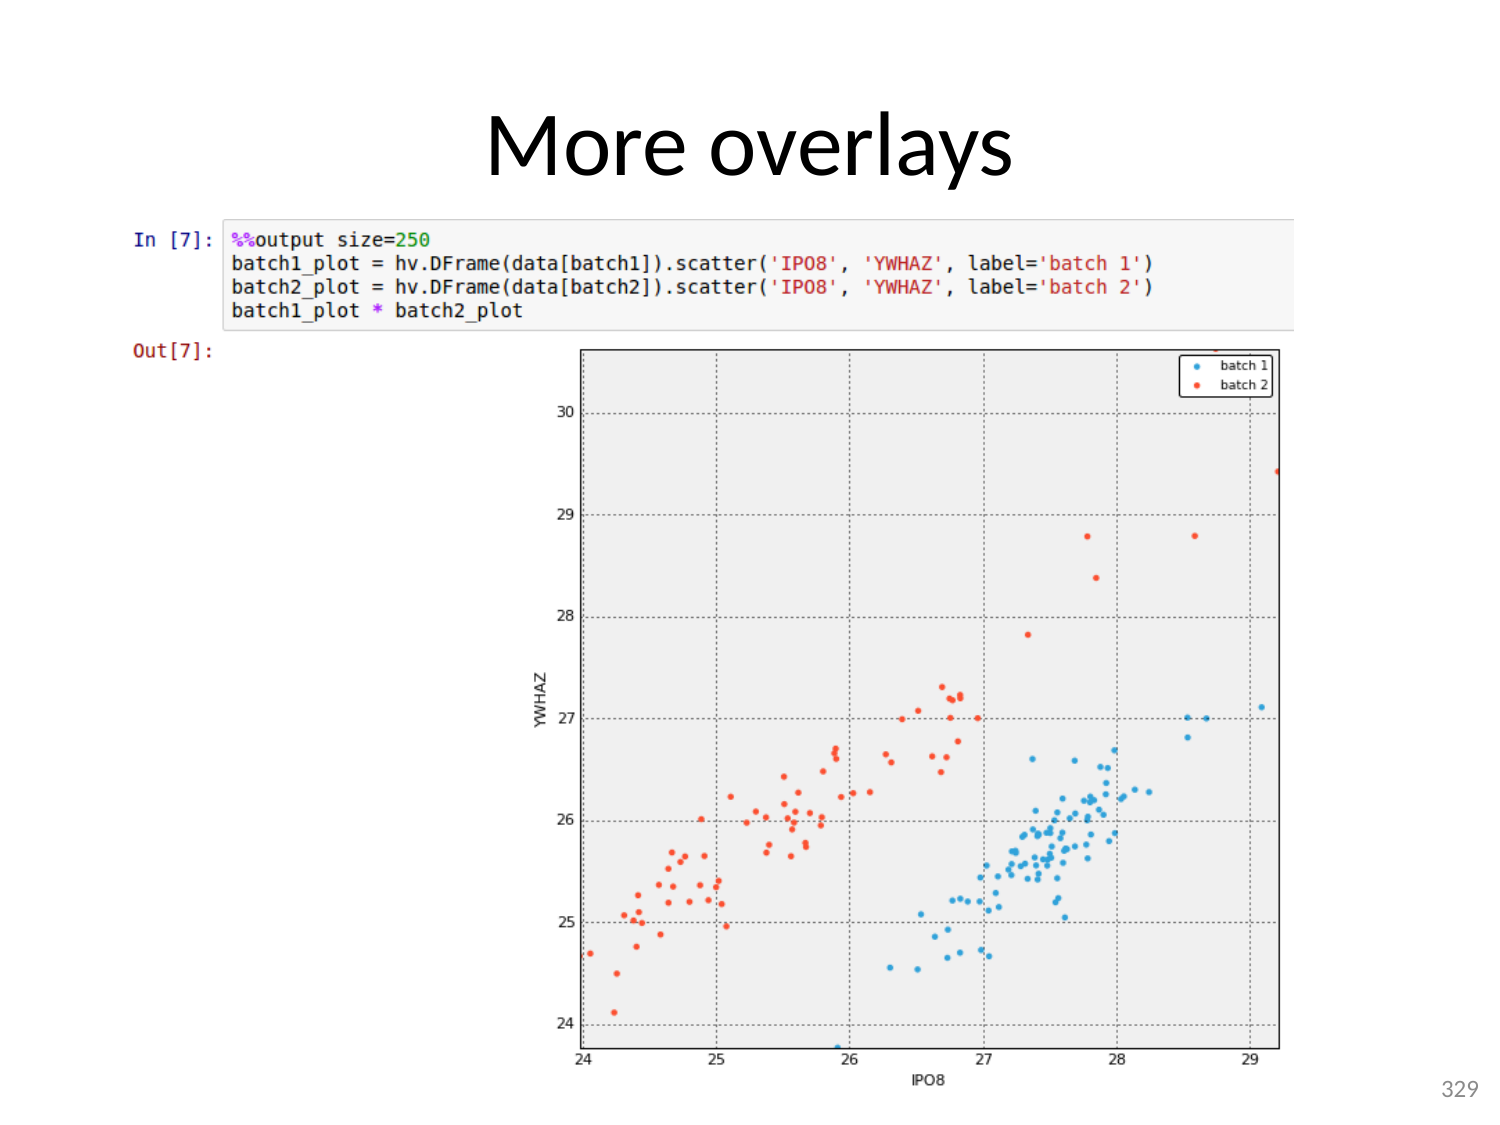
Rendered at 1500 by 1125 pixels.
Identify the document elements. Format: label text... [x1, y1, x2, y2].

picture [127, 219, 1294, 1105]
title More overlays [75, 45, 1425, 233]
slide_number 329 [1144, 1057, 1495, 1118]
